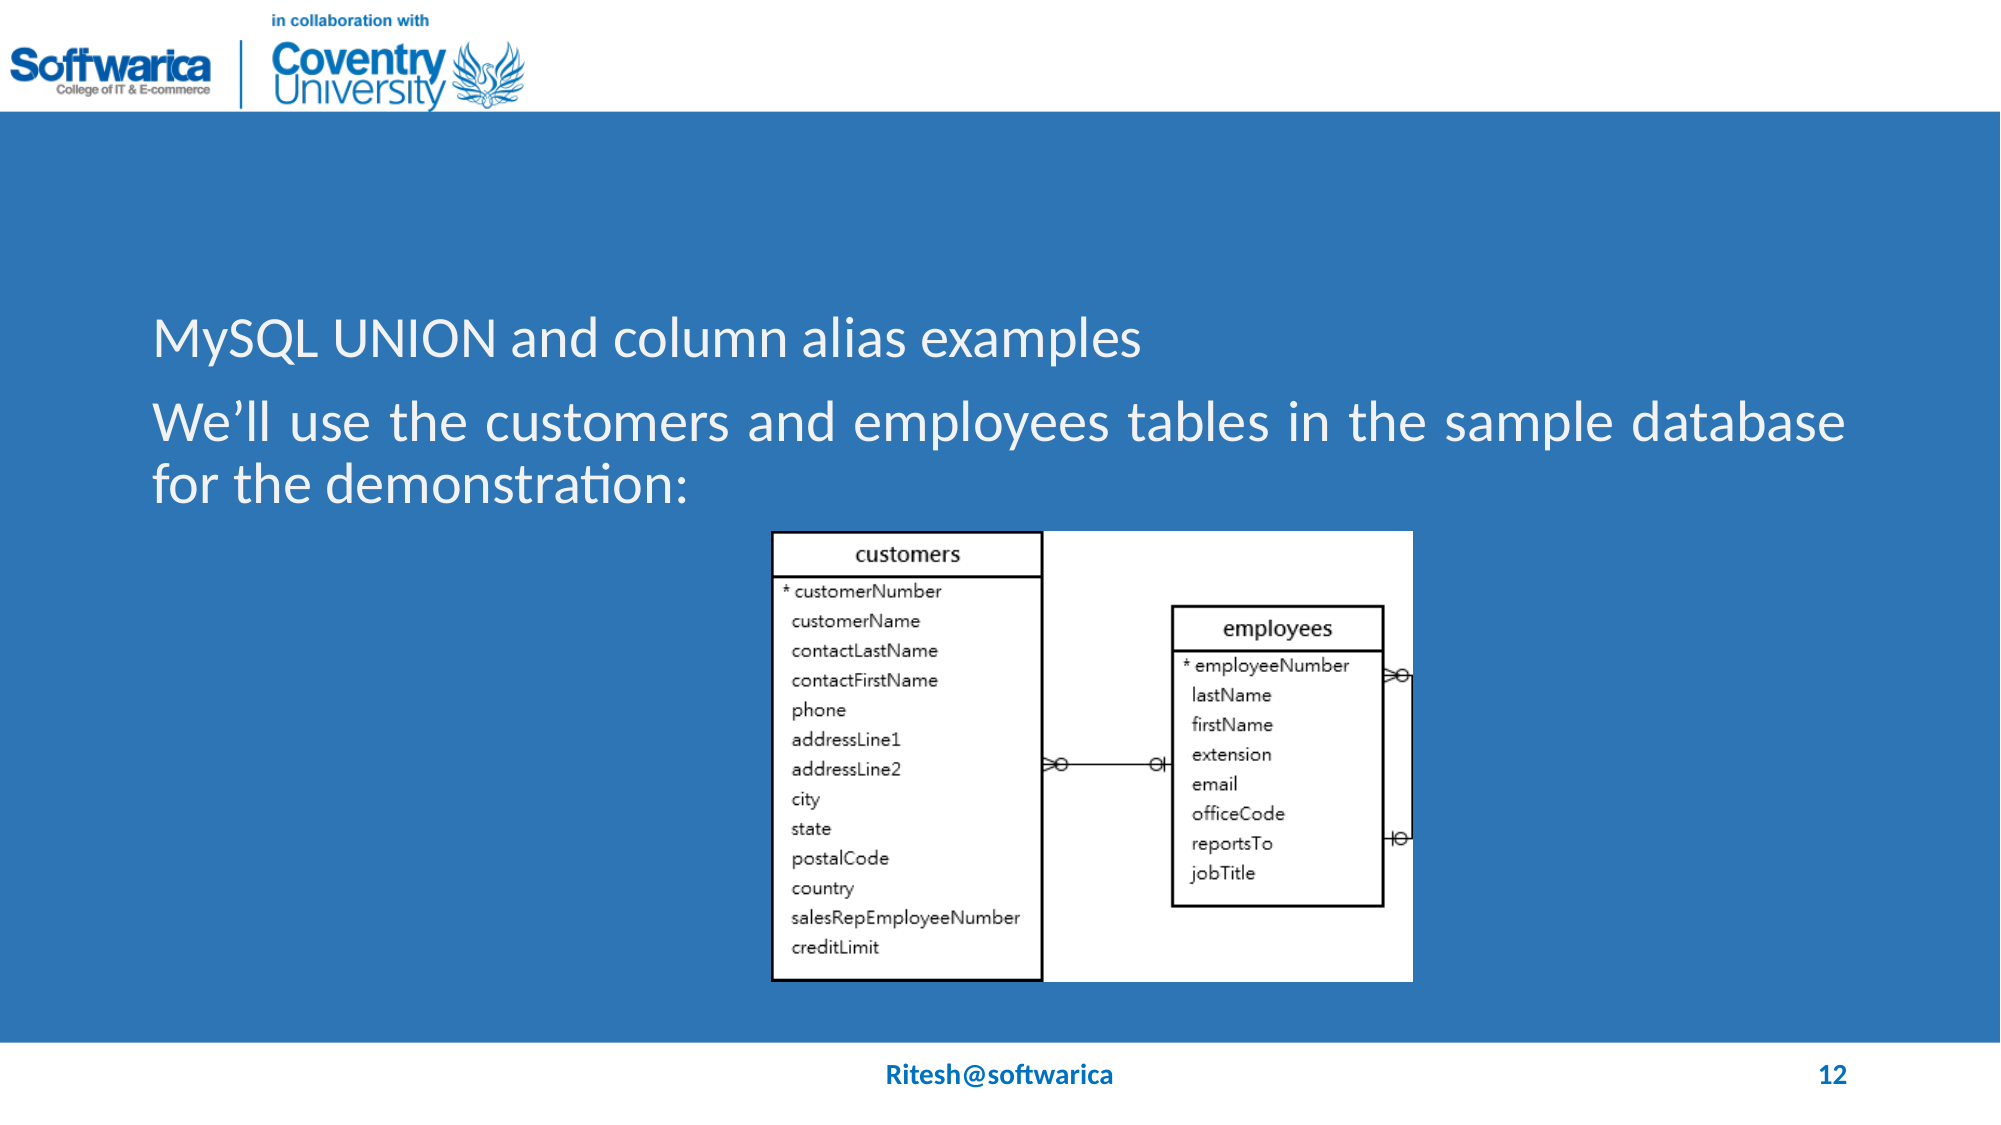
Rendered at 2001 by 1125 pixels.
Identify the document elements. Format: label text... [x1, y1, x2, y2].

picture [771, 531, 1413, 982]
footer Ritesh@softwarica [662, 1042, 1338, 1103]
slide_number 12 [1412, 1042, 1863, 1103]
picture [10, 14, 525, 112]
list MySQL UNION and column alias examples We’ll use the customers and employees tables in the sample database for the demonstration: [137, 299, 1863, 1014]
